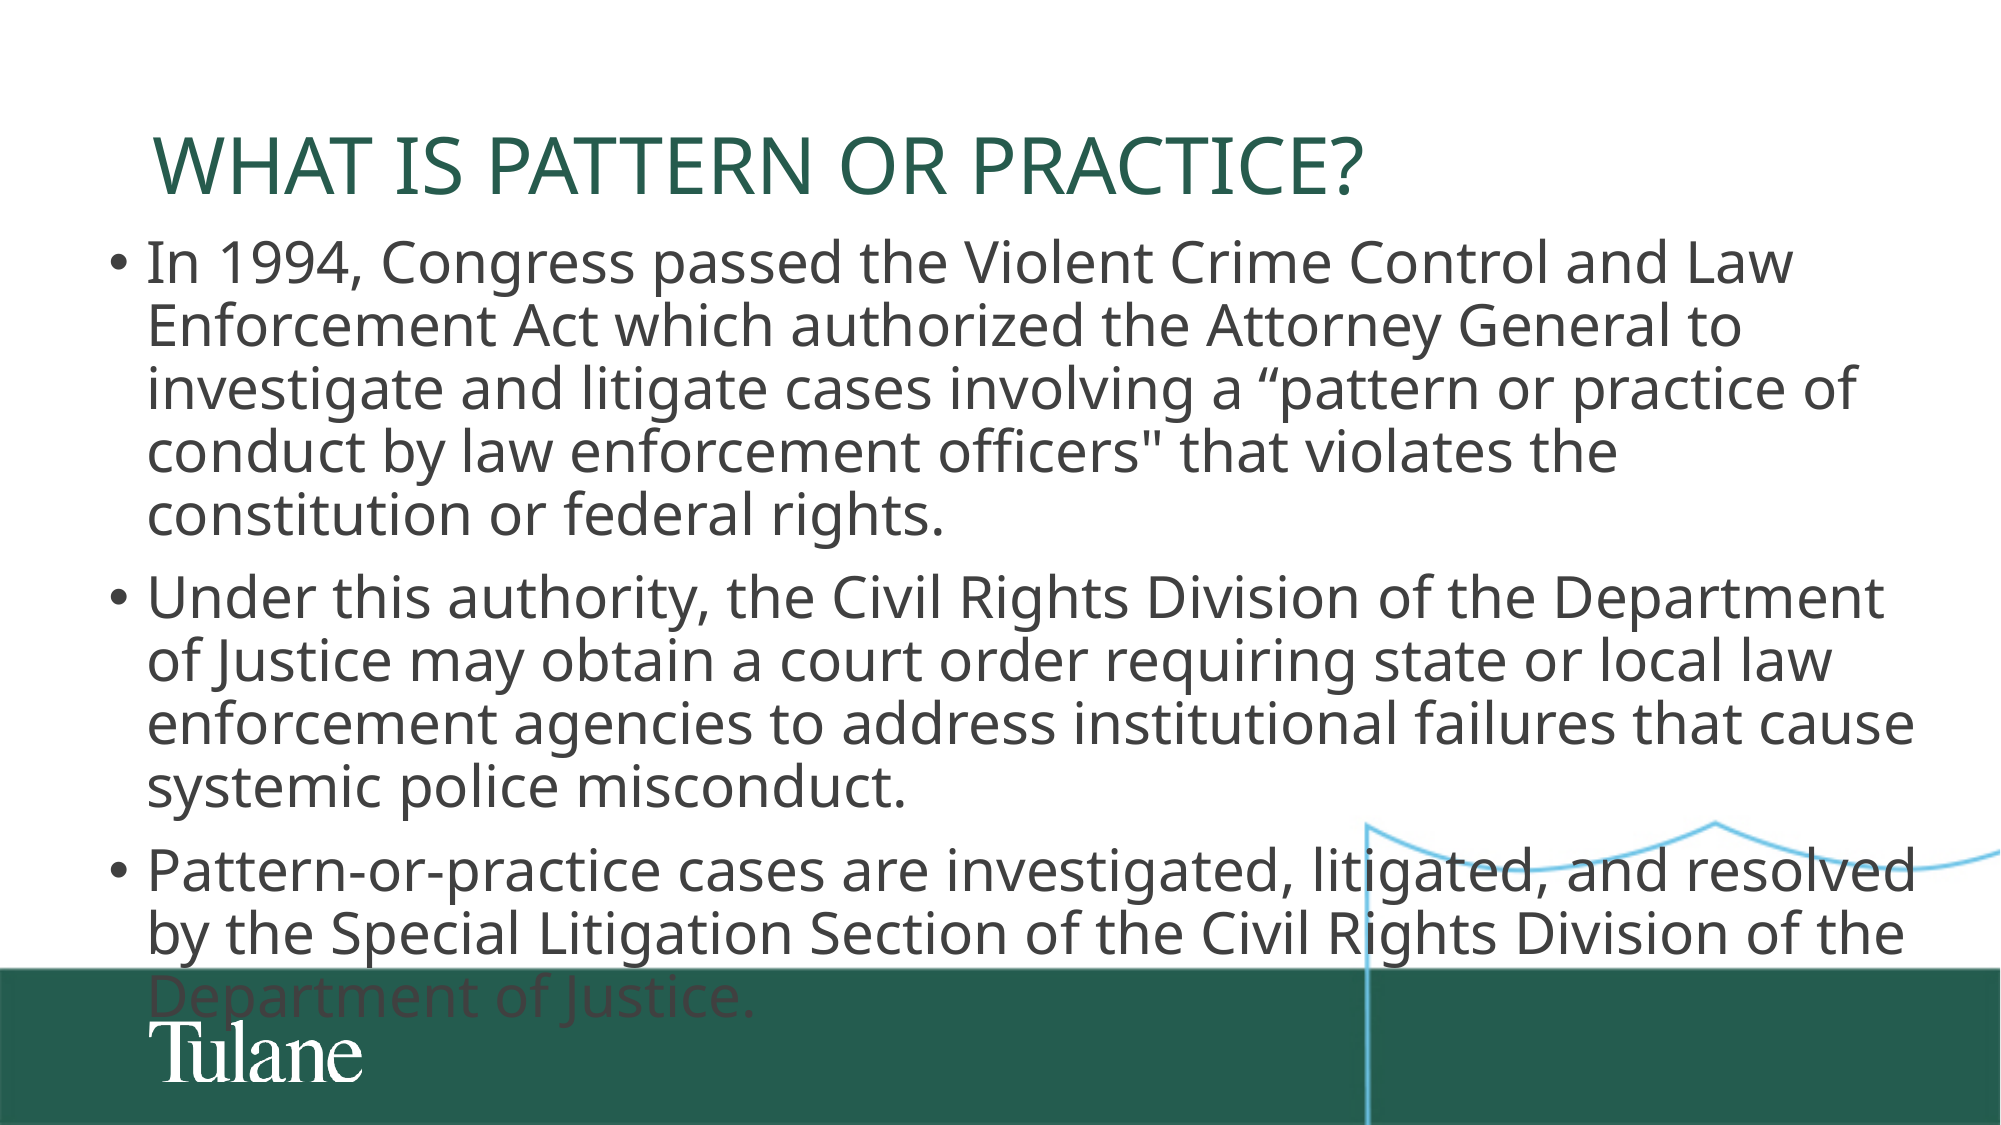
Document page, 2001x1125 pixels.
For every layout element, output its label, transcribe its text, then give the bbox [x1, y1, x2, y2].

title What is pattern or practice? [137, 59, 1863, 225]
picture [0, 0, 2001, 1125]
list In 1994, Congress passed the Violent Crime Control and Law Enforcement Act which authorized the Attorney General to investigate and litigate cases involving a “pattern or practice of conduct by law enforcement officers" that violates the constitution or federal rights. Under this authority, the Civil Rights Division of the Department of Justice may obtain a court order requiring state or local law enforcement agencies to address institutional failures that cause systemic police misconduct. Pattern-or-practice cases are investigated, litigated, and resolved by the Special Litigation Section of the Civil Rights Division of the Department of Justice. [93, 225, 1935, 940]
